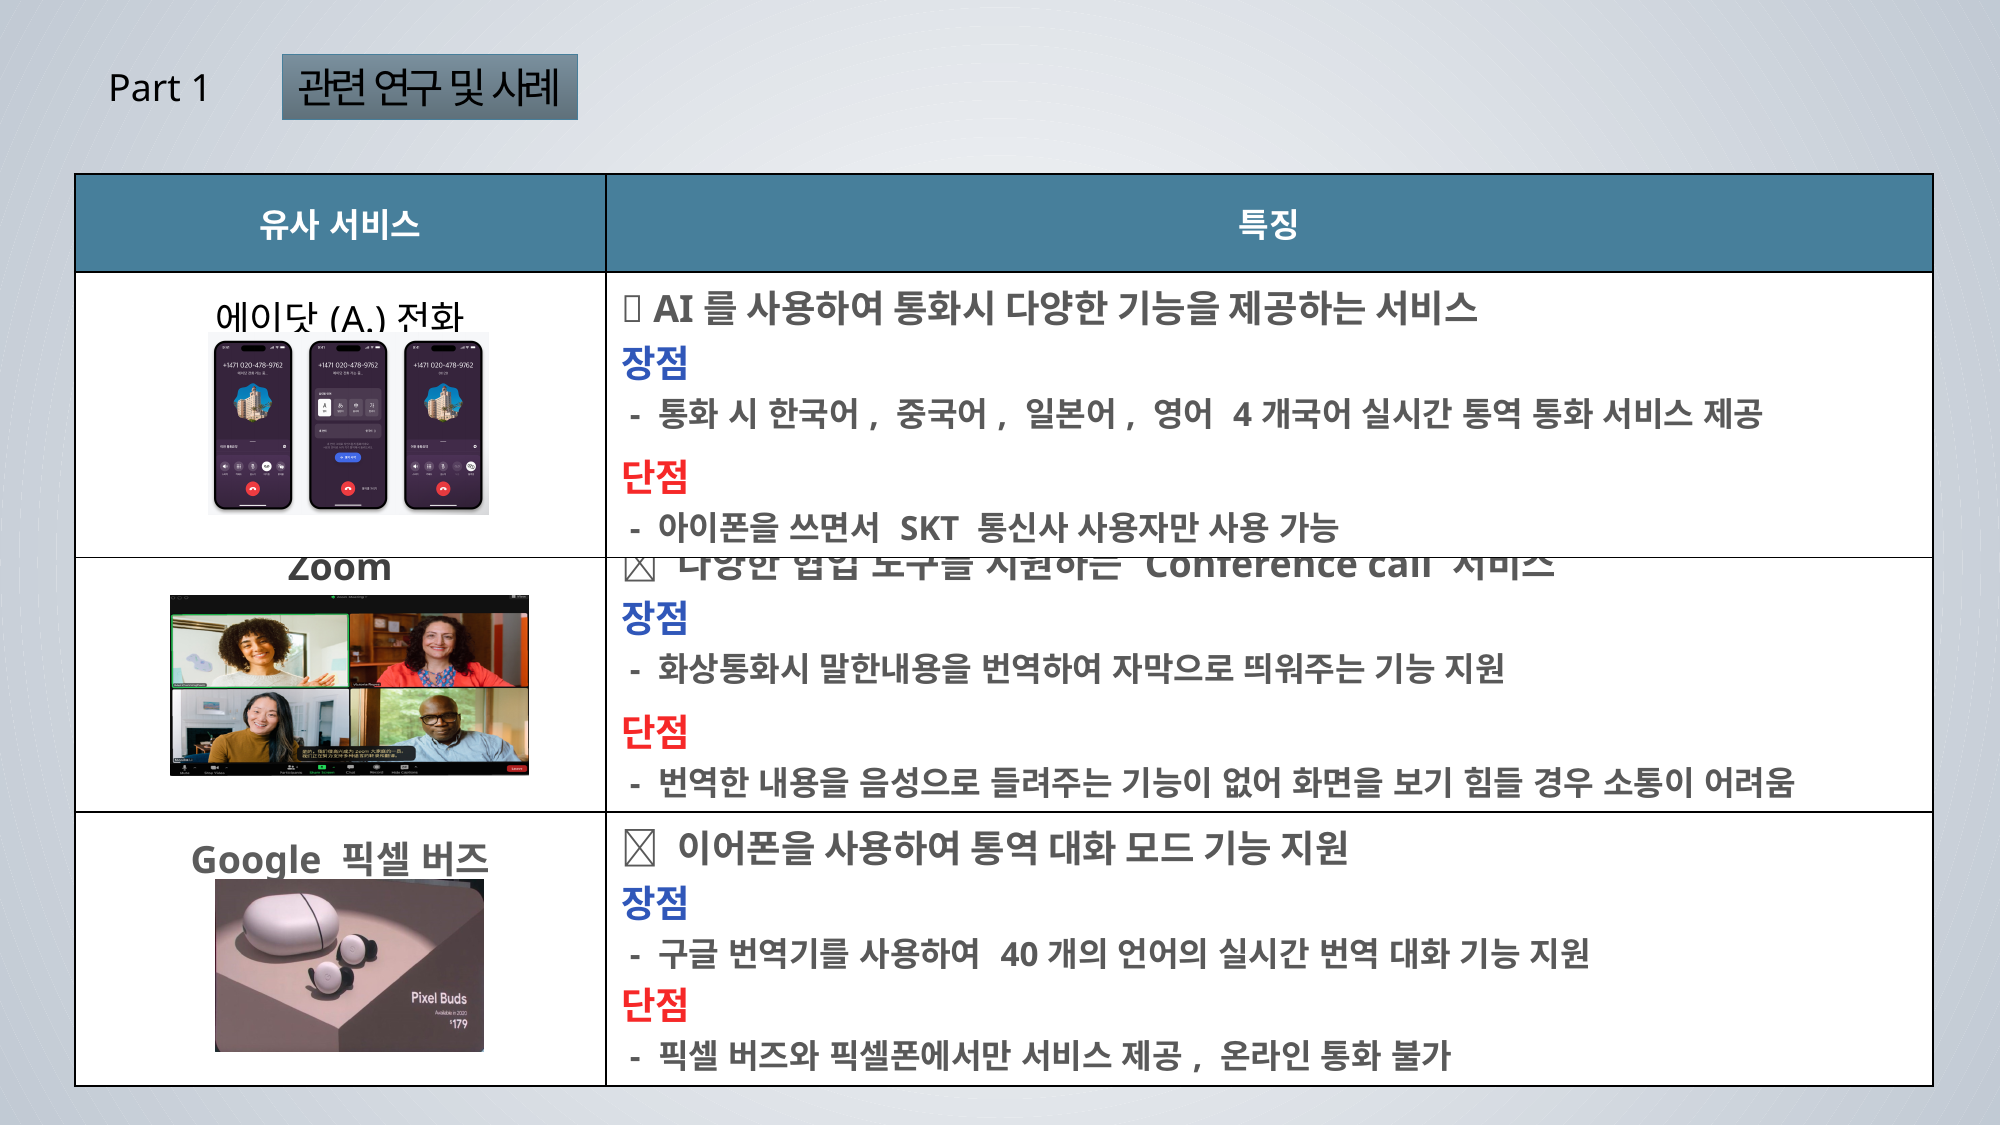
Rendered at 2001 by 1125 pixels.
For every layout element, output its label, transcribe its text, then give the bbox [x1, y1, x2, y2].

table_header Zoom [76, 558, 605, 811]
text_box Part 1 [93, 56, 227, 117]
table_header 유사 서비스 [76, 175, 605, 271]
table_header  다양한 협업 도구를 지원하는 Conference call 서비스 장점 - 화상통화시 말한내용을 번역하여 자막으로 띄워주는 기능 지원 단점 - 번역한 내용을 음성으로 들려주는 기능이 없어 화면을 보기 힘들 경우 소통이 어려움 [607, 558, 1932, 811]
table_header 특징 [607, 175, 1932, 271]
text_box 관련 연구 및 사례 [282, 54, 578, 120]
table_cell 에이닷(A.)전화 [76, 273, 605, 557]
table_header Google 픽셀 버즈 [76, 813, 605, 1085]
table_header  이어폰을 사용하여 통역 대화 모드 기능 지원 장점 - 구글 번역기를 사용하여 40개의 언어의 실시간 번역 대화 기능 지원 단점 - 픽셀 버즈와 픽셀폰에서만 서비스 제공, 온라인 통화 불가 [607, 813, 1932, 1085]
table_cell  AI를 사용하여 통화시 다양한 기능을 제공하는 서비스 장점 - 통화 시 한국어, 중국어, 일본어, 영어 4개국어 실시간 통역 통화 서비스 제공 단점 - 아이폰을 쓰면서 SKT 통신사 사용자만 사용 가능 [607, 273, 1932, 557]
picture [214, 879, 485, 1053]
picture [169, 594, 530, 776]
picture [208, 331, 490, 516]
